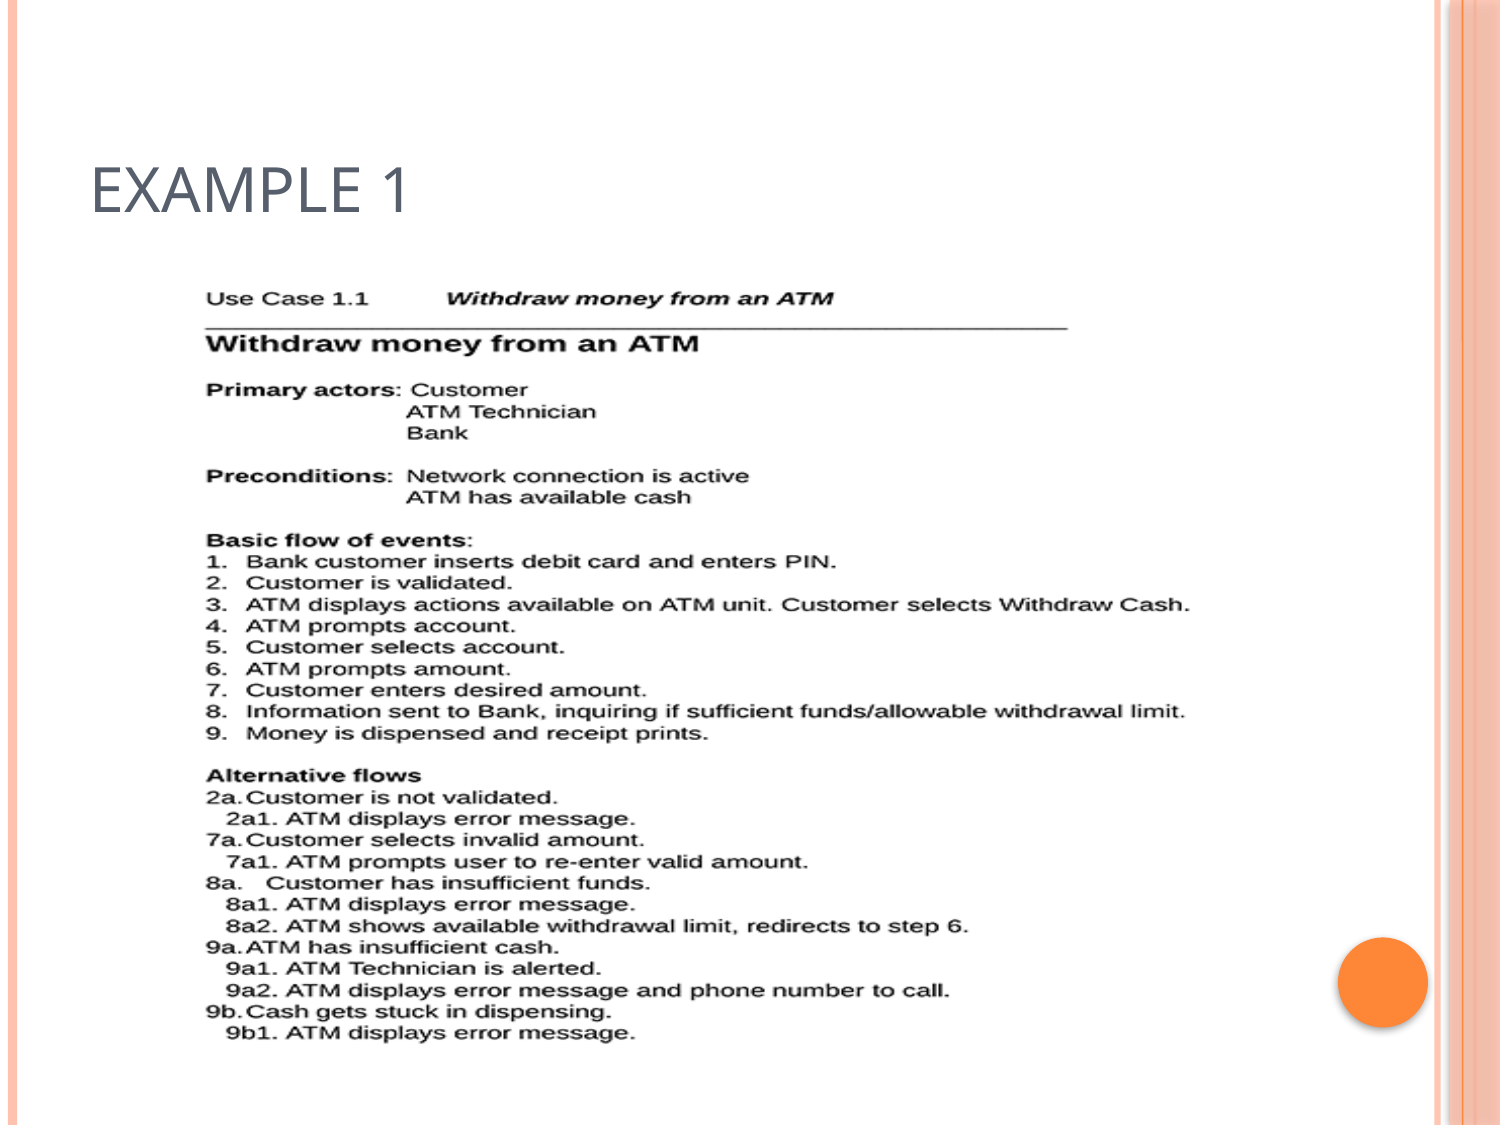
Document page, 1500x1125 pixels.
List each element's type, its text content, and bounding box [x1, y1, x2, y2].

title Example 1 [75, 45, 1300, 233]
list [161, 261, 1276, 1125]
